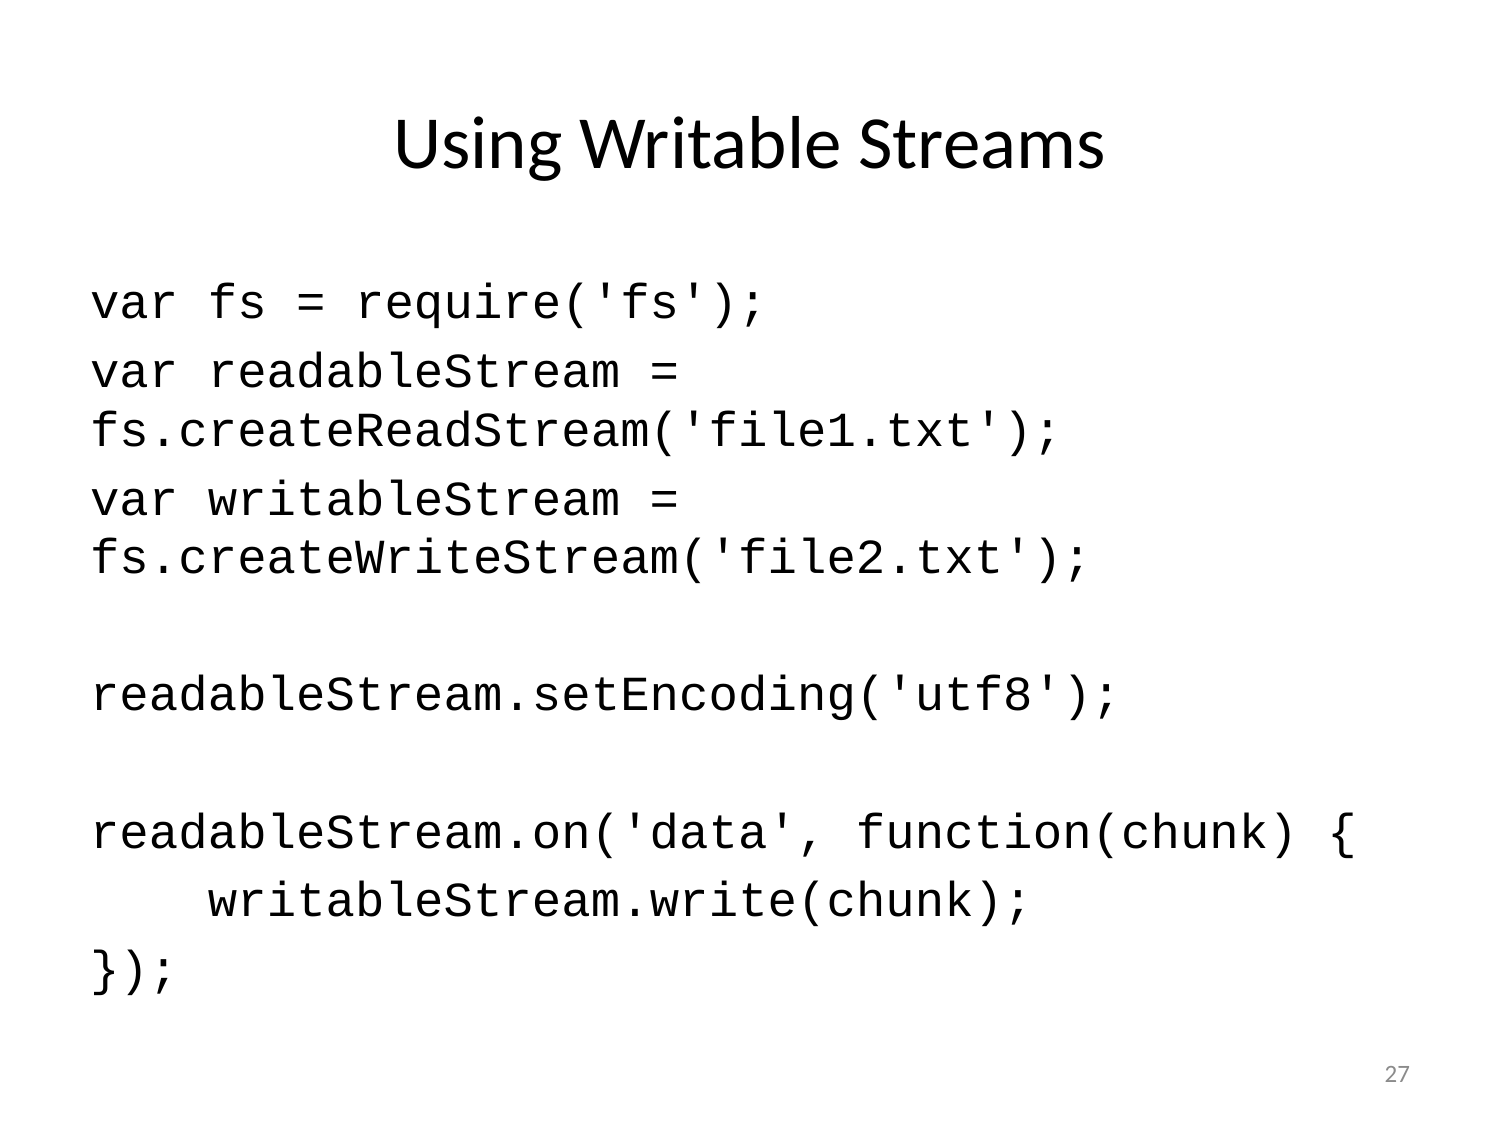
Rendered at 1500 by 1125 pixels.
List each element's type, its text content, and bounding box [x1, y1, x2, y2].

list var fs = require('fs'); var readableStream = fs.createReadStream('file1.txt'); var writableStream = fs.createWriteStream('file2.txt'); readableStream.setEncoding('utf8'); readableStream.on('data', function(chunk) { writableStream.write(chunk); }); [75, 262, 1425, 1005]
slide_number 27 [1074, 1042, 1425, 1103]
title Using Writable Streams [75, 45, 1425, 233]
